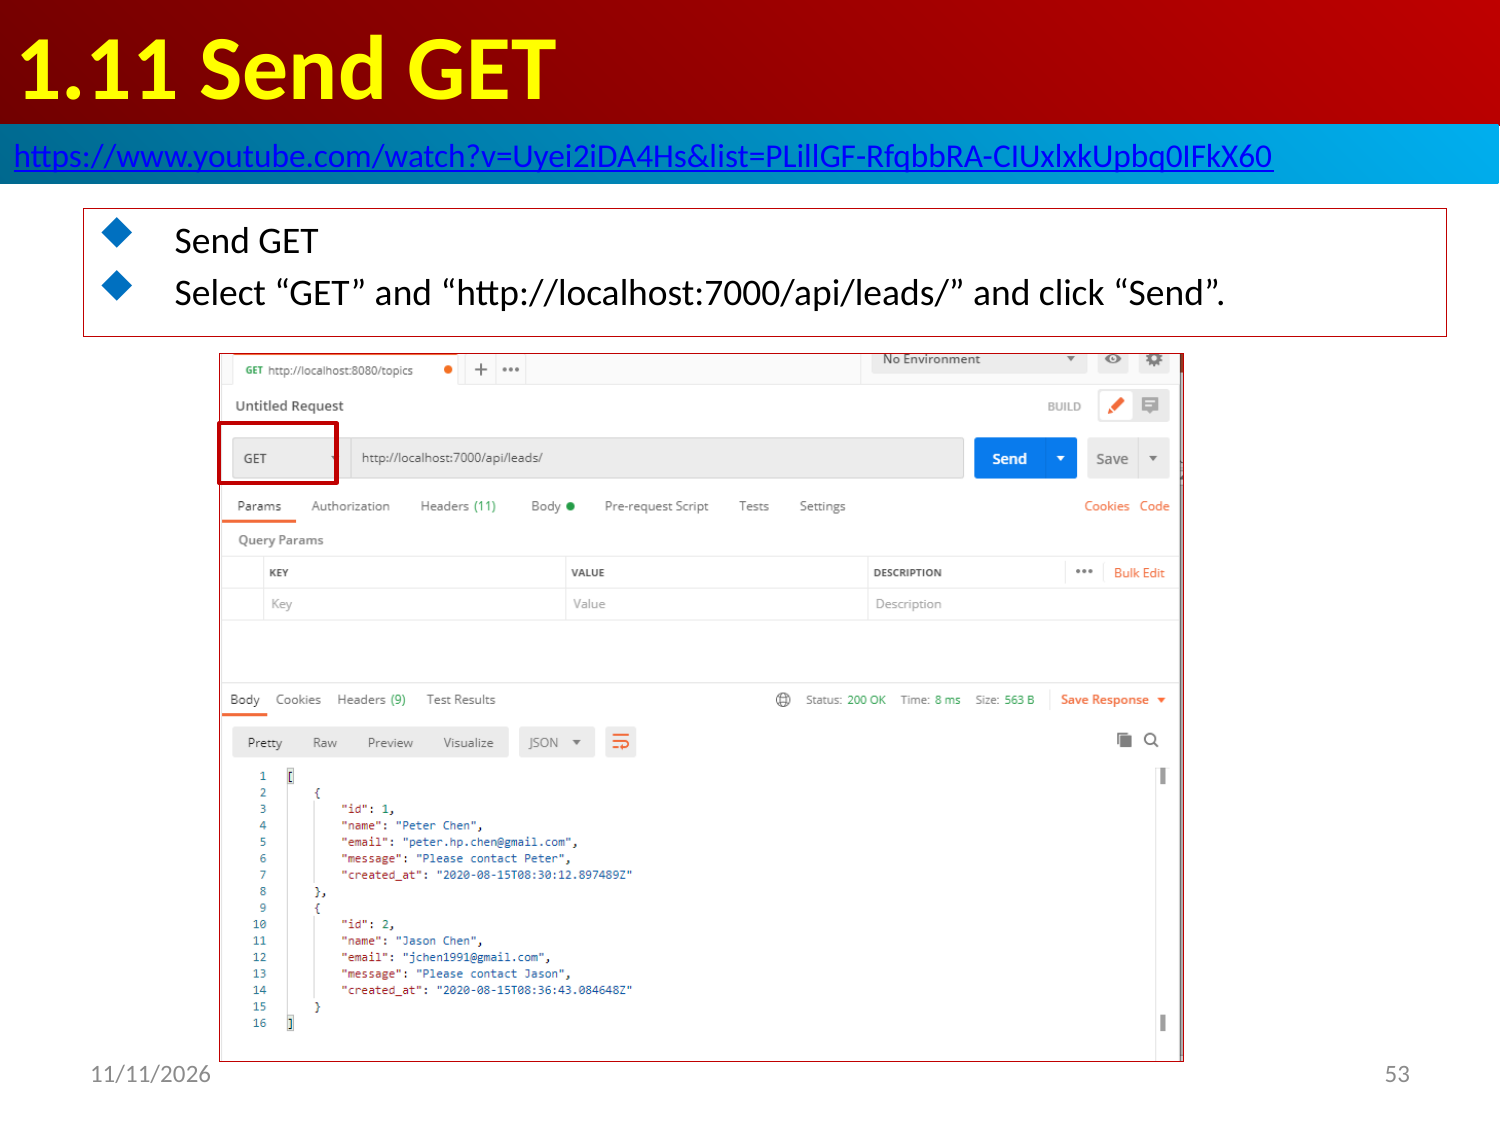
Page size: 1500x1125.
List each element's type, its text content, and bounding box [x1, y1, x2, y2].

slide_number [75, 1042, 425, 1103]
slide_number 53 [1074, 1042, 1425, 1103]
picture [219, 353, 1184, 1062]
title 1.11 Send GET [0, 0, 1500, 126]
text_box https://www.youtube.com/watch?v=Uyei2iDA4Hs&list=PLillGF-RfqbbRA-CIUxlxkUpbq0IFkX60 [0, 124, 1499, 184]
subtitle Send GET Select “GET” and “http://localhost:7000/api/leads/” and click “Send”. [83, 208, 1447, 337]
